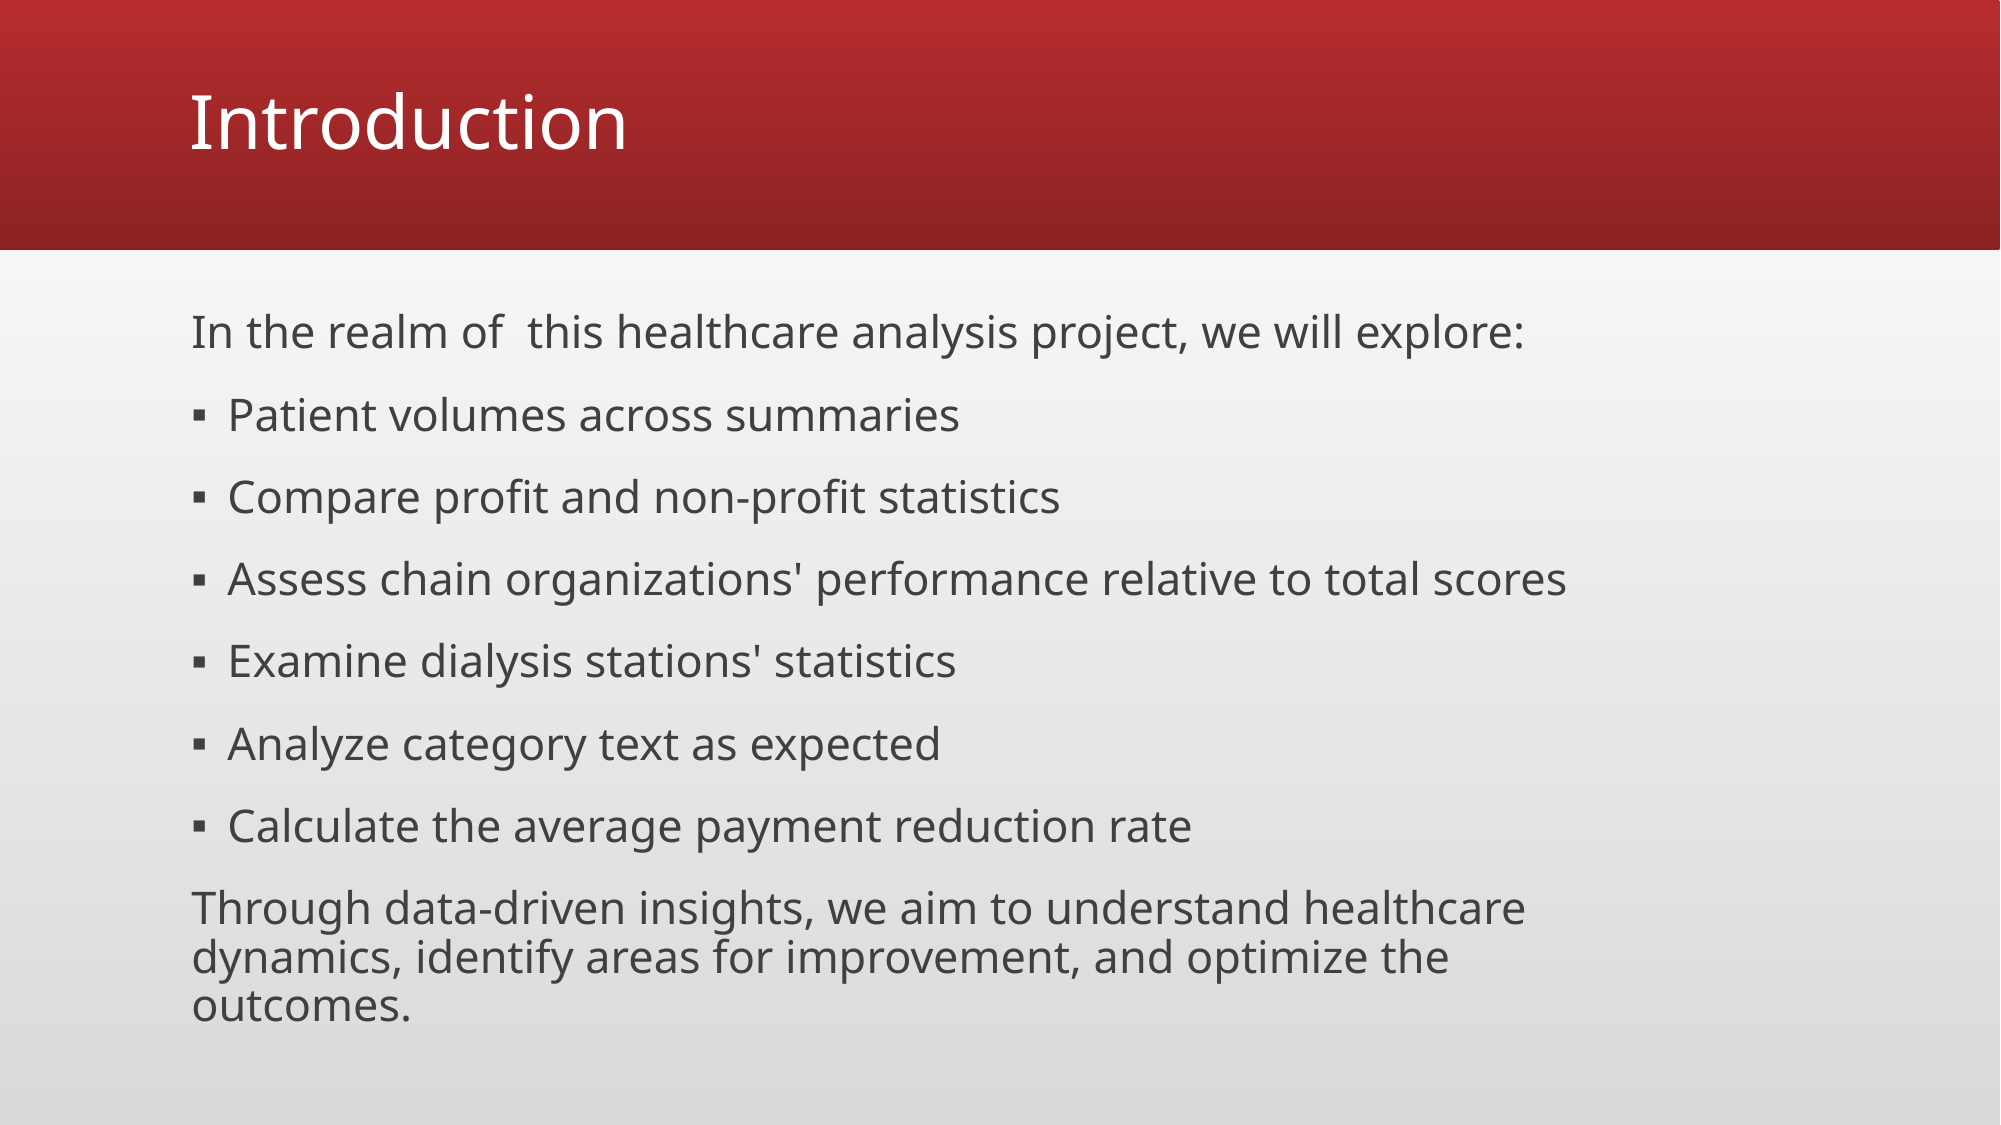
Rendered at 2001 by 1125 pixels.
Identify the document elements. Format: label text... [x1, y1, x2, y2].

title Introduction [174, 16, 1825, 234]
list In the realm of this healthcare analysis project, we will explore: Patient volumes across summaries Compare profit and non-profit statistics Assess chain organizations' performance relative to total scores Examine dialysis stations' statistics Analyze category text as expected Calculate the average payment reduction rate Through data-driven insights, we aim to understand healthcare dynamics, identify areas for improvement, and optimize the outcomes. [176, 302, 1677, 1053]
